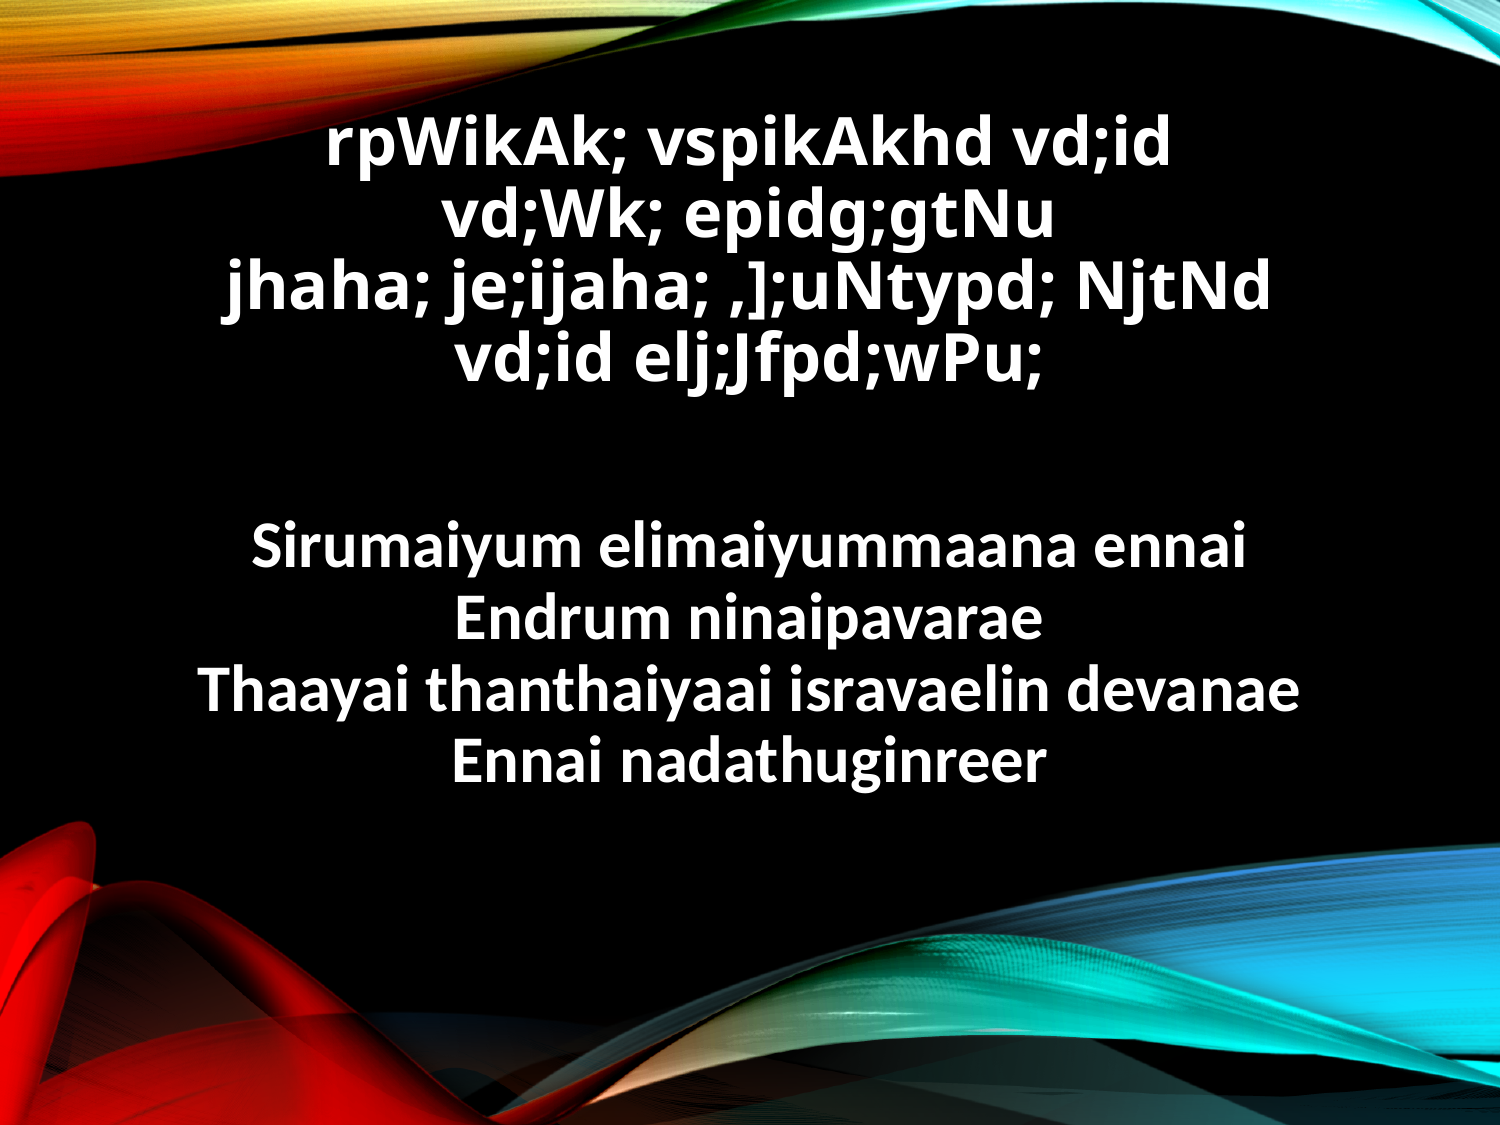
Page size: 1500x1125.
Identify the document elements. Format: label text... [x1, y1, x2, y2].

subtitle rpWikAk; vspikAkhd vd;id vd;Wk; epidg;gtNu jhaha; je;ijaha; ,];uNtypd; NjtNd vd;id elj;Jfpd;wPu; Sirumaiyum elimaiyummaana ennai Endrum ninaipavarae Thaayai thanthaiyaai isravaelin devanae Ennai nadathuginreer [0, 0, 1500, 1125]
